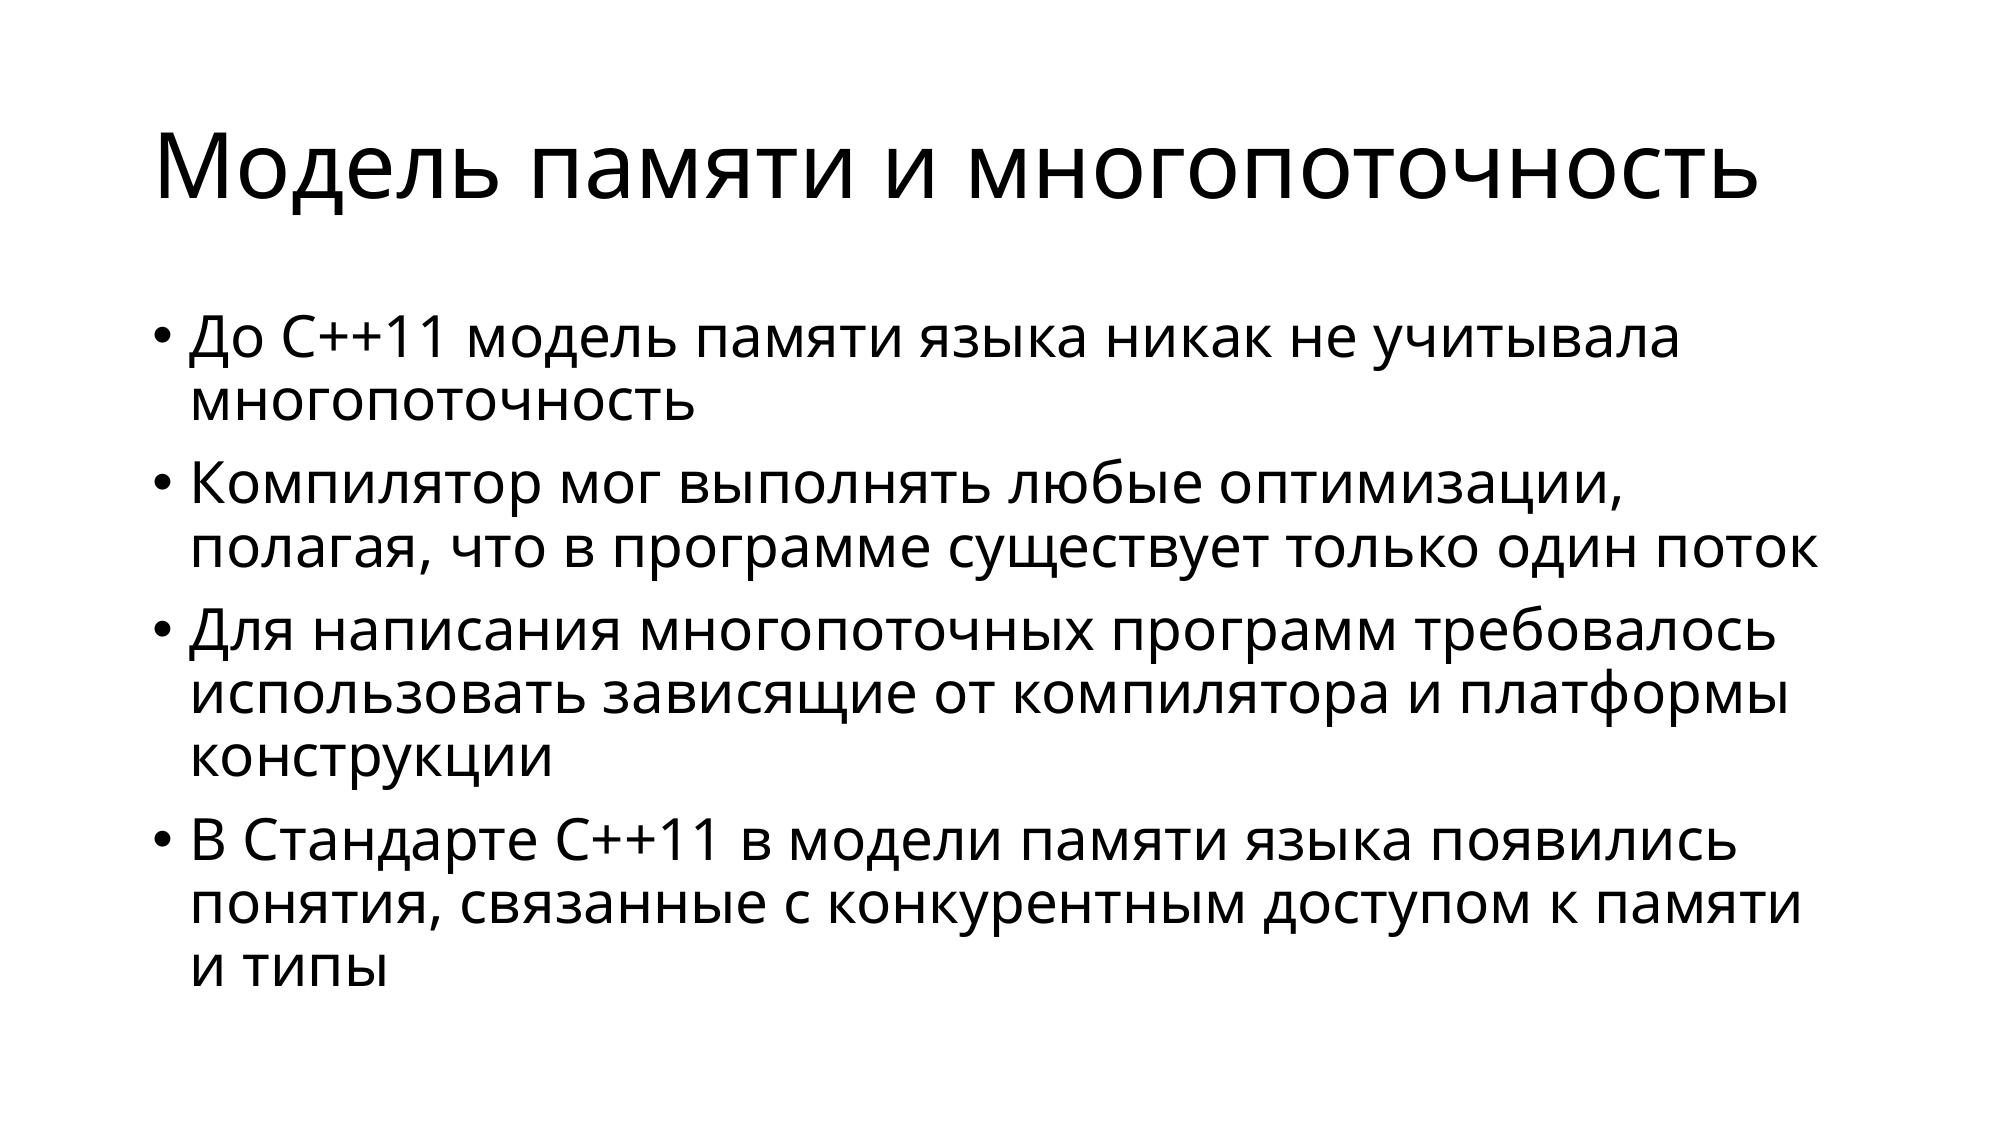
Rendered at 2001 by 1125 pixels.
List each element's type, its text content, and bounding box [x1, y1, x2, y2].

list До C++11 модель памяти языка никак не учитывала многопоточность Компилятор мог выполнять любые оптимизации, полагая, что в программе существует только один поток Для написания многопоточных программ требовалось использовать зависящие от компилятора и платформы конструкции В Стандарте C++11 в модели памяти языка появились понятия, связанные с конкурентным доступом к памяти и типы [137, 299, 1863, 1014]
title Модель памяти и многопоточность [137, 59, 1863, 278]
